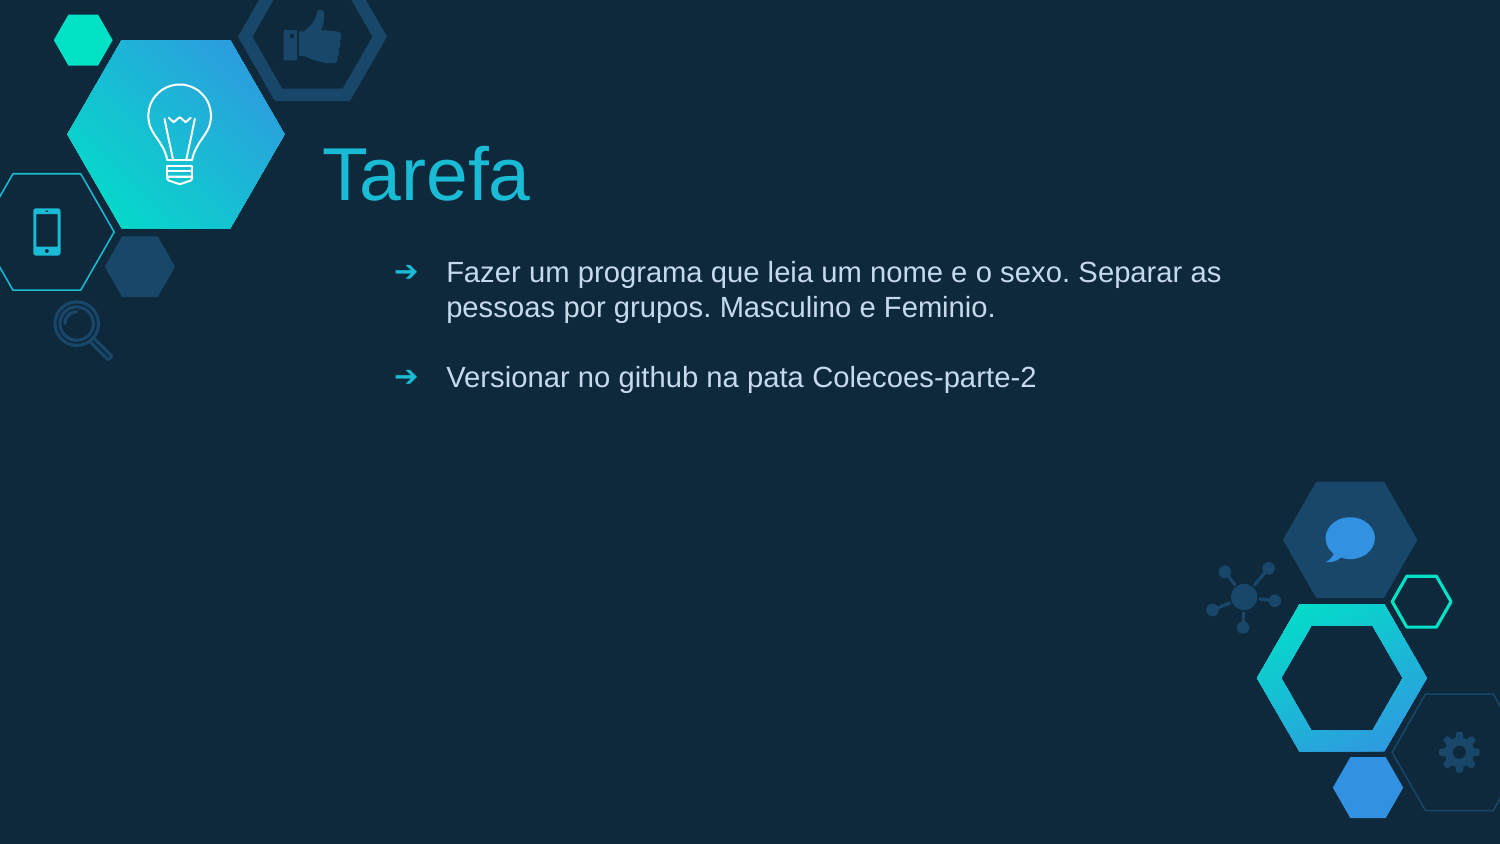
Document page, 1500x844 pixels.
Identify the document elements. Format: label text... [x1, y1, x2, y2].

title Tarefa [307, 110, 1500, 217]
subtitle Fazer um programa que leia um nome e o sexo. Separar as pessoas por grupos. Masculino e Feminio. Versionar no github na pata Colecoes-parte-2 [356, 238, 1291, 761]
